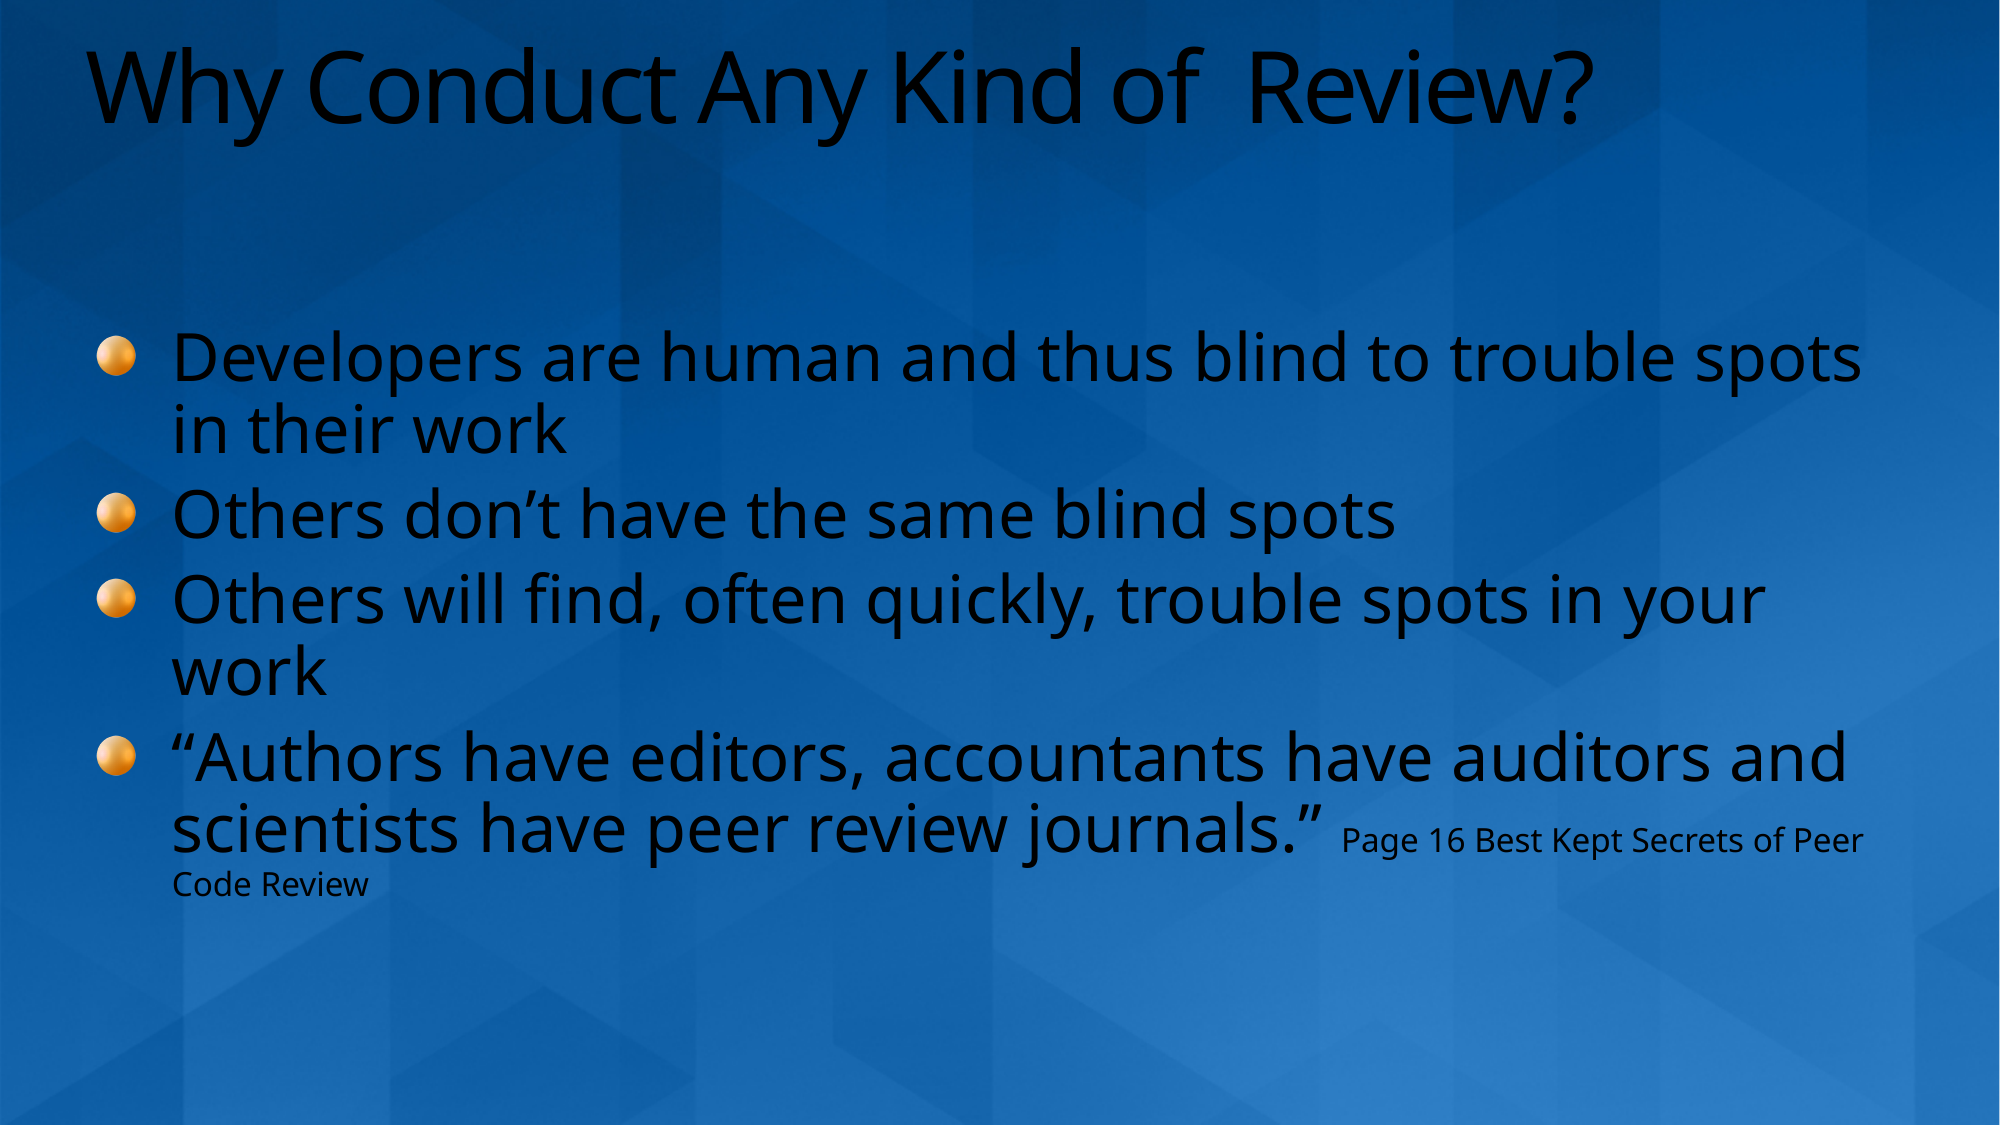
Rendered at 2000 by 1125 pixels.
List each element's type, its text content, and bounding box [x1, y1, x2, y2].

picture [0, 0, 2000, 1125]
list Developers are human and thus blind to trouble spots in their work Others don’t have the same blind spots Others will find, often quickly, trouble spots in your work “Authors have editors, accountants have auditors and scientists have peer review journals.” Page 16 Best Kept Secrets of Peer Code Review [96, 323, 1926, 845]
title Why Conduct Any Kind of Review? [85, 37, 1914, 147]
